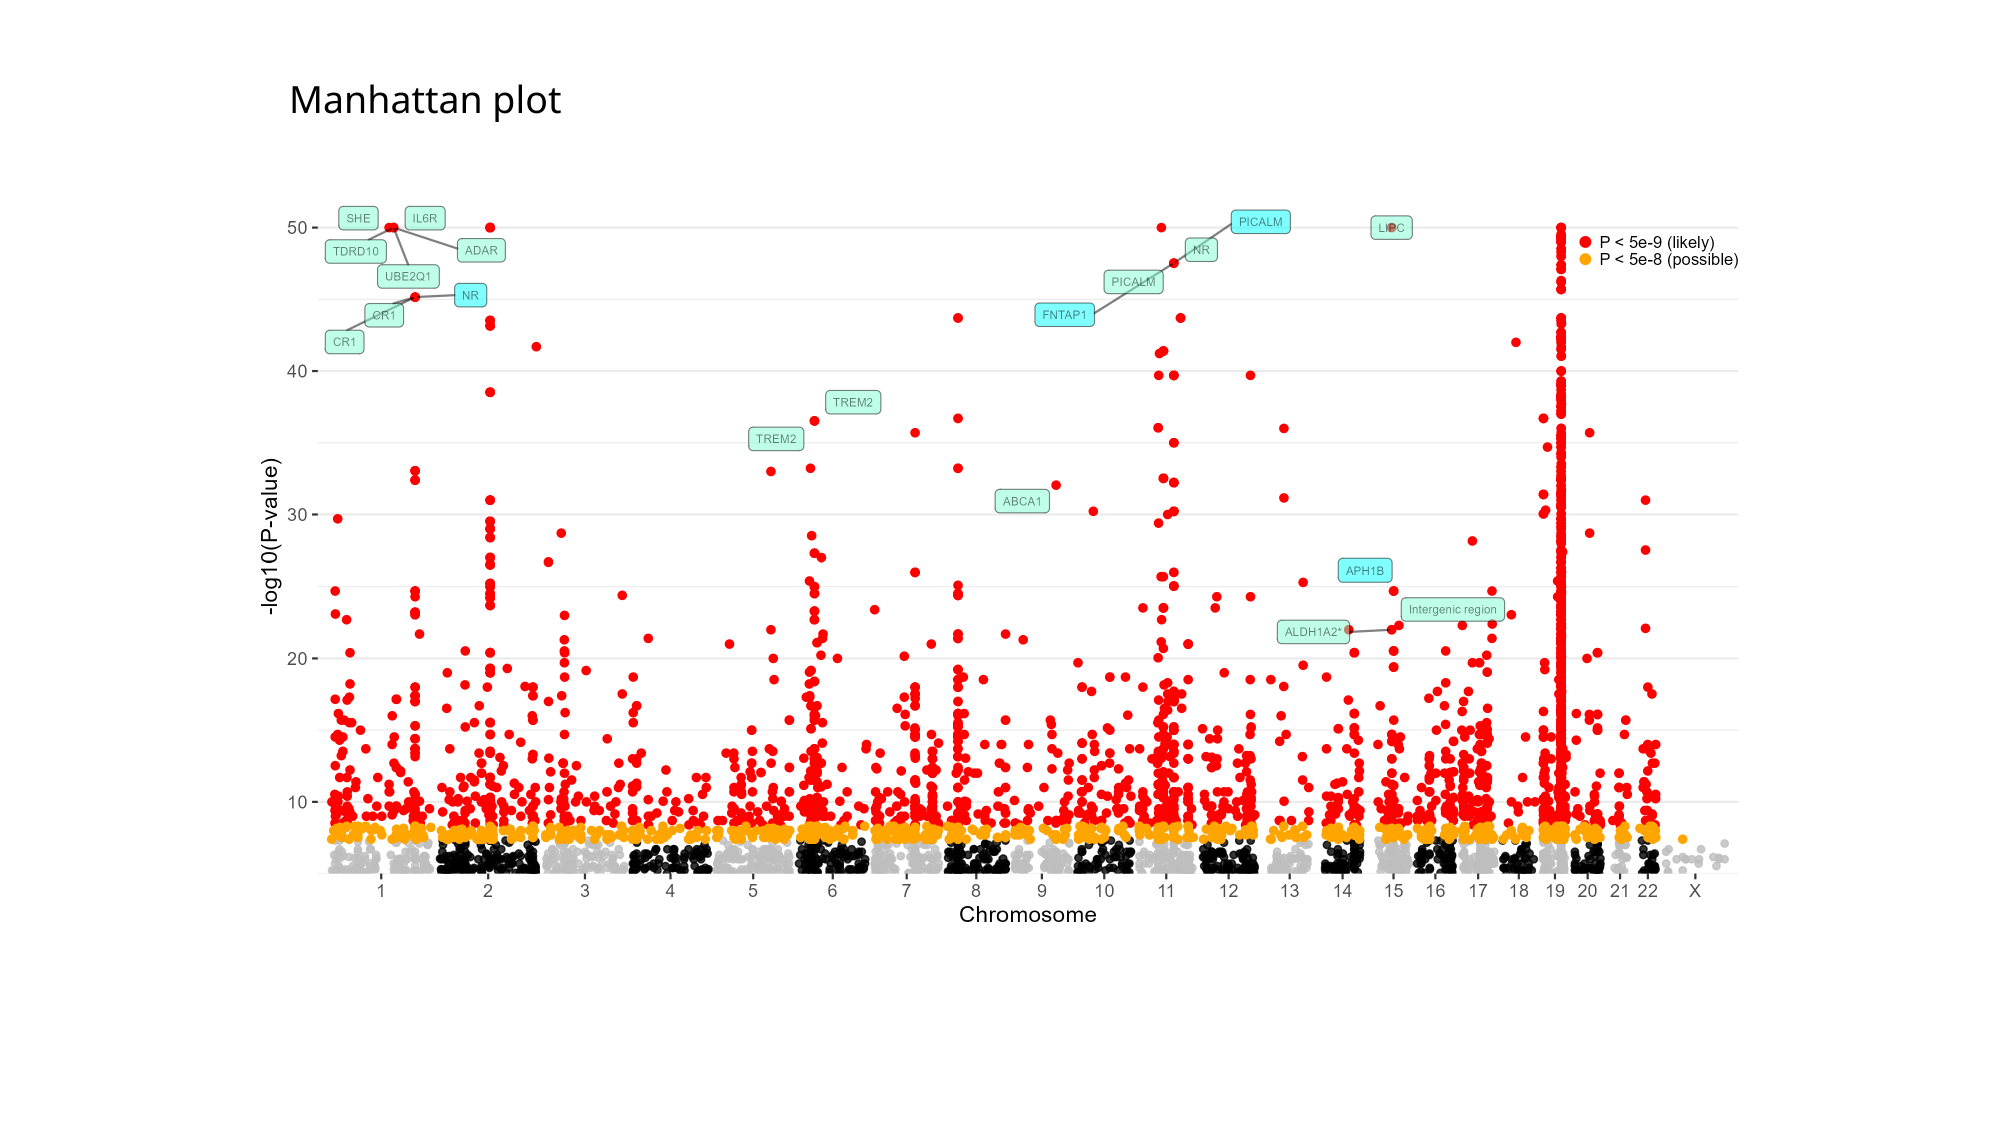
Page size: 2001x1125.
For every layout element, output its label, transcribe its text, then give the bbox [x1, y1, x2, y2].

picture [249, 186, 1751, 938]
text_box Manhattan plot [274, 68, 1452, 129]
